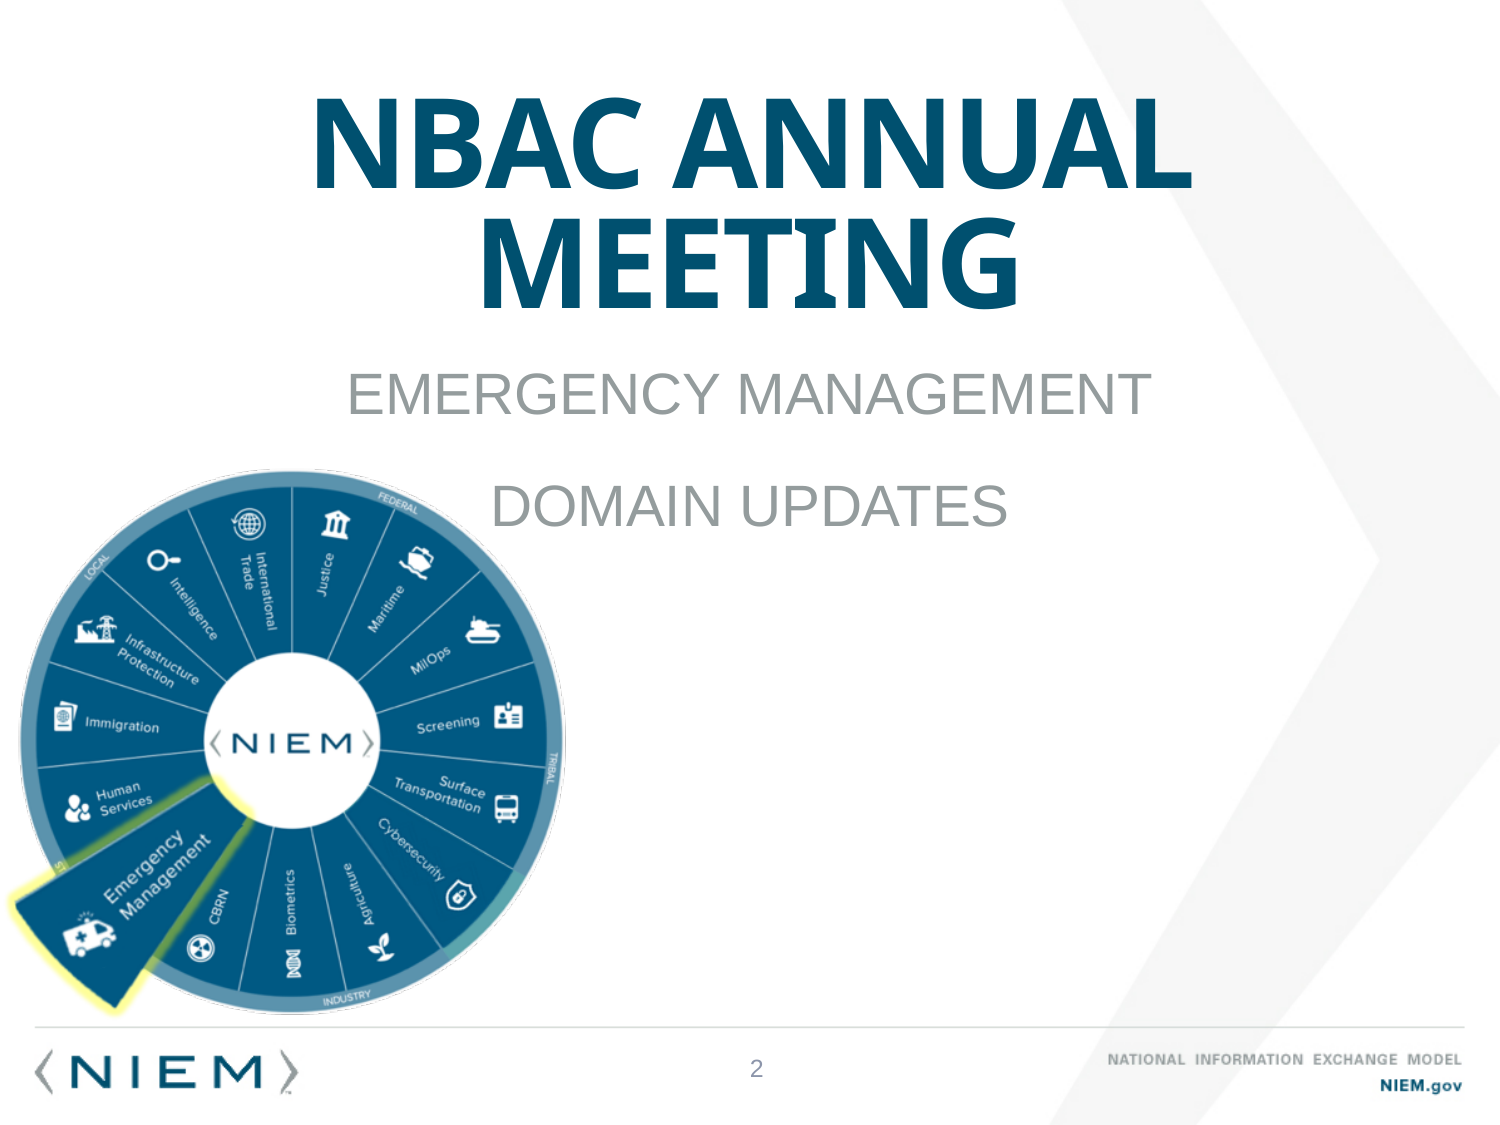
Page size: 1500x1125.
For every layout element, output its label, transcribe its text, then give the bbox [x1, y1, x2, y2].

slide_number 2 [581, 1045, 932, 1106]
picture [0, 0, 1500, 1125]
subtitle EMERGENCY MANAGEMENT DOMAIN UPDATES [225, 370, 1275, 624]
title NBAC Annual Meeting [112, 82, 1388, 333]
